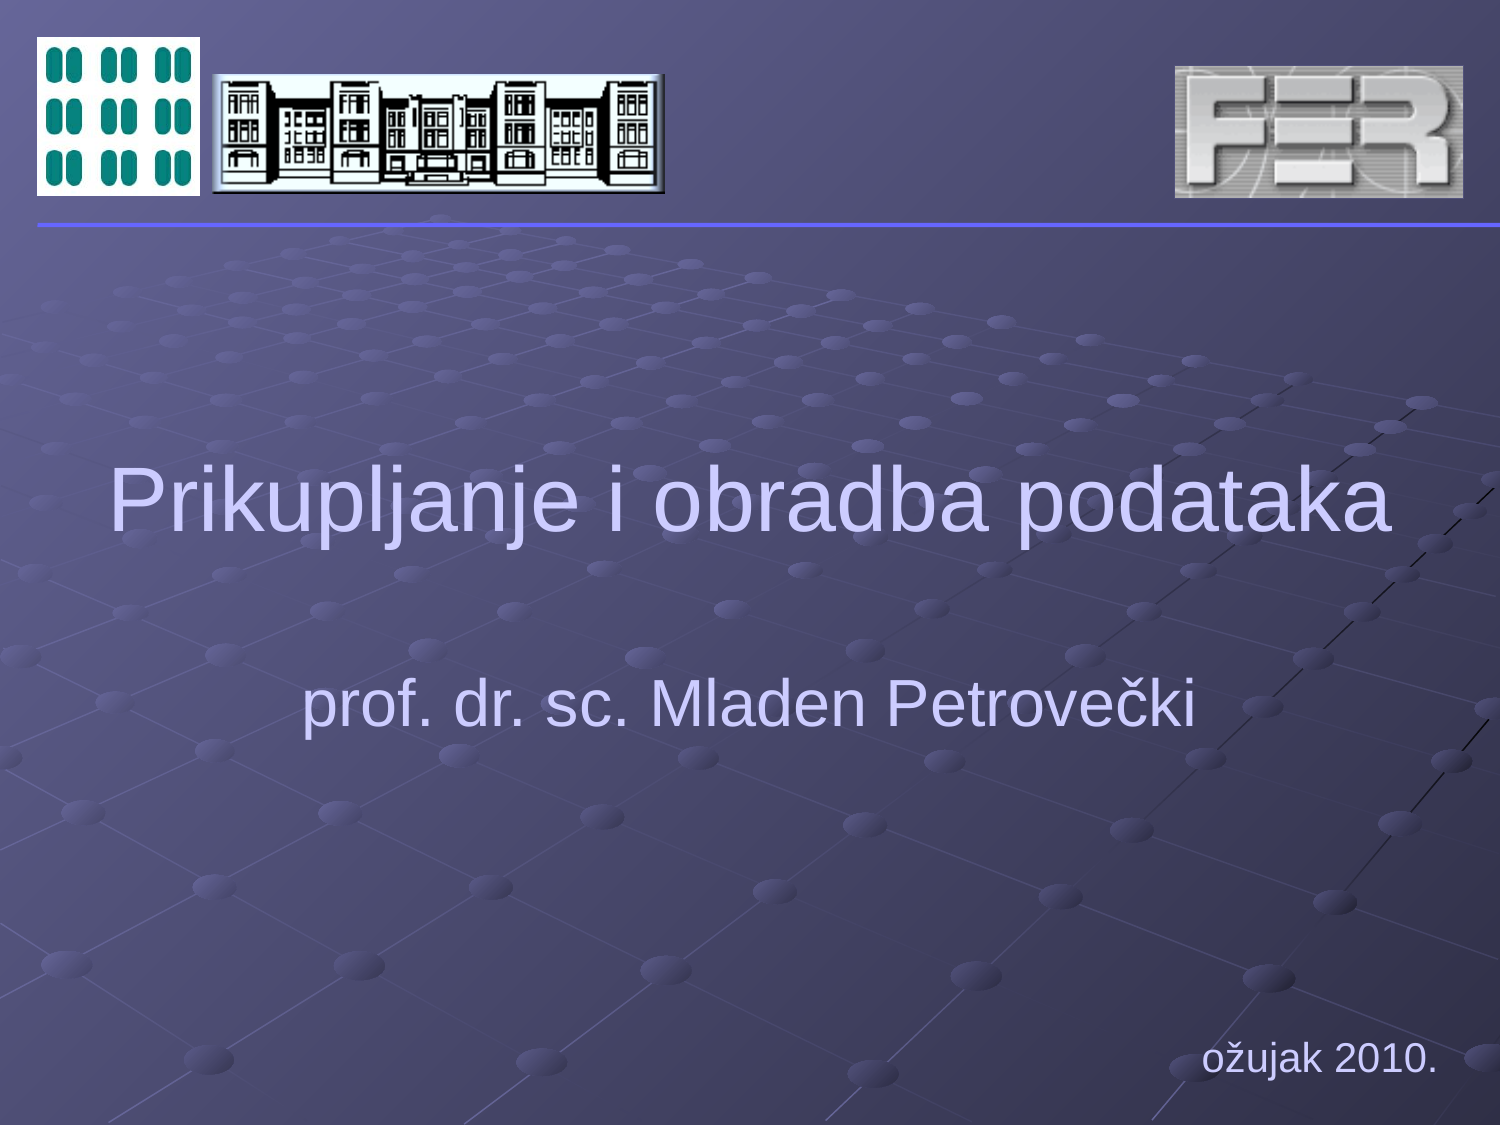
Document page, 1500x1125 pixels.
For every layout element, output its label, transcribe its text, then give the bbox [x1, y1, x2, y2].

picture [212, 74, 665, 194]
picture [1174, 66, 1463, 198]
picture [37, 37, 201, 196]
text_box ožujak 2010. [1186, 1023, 1454, 1088]
text_box Prikupljanje i obradba podataka prof. dr. sc. Mladen Petrovečki [30, 432, 1470, 748]
